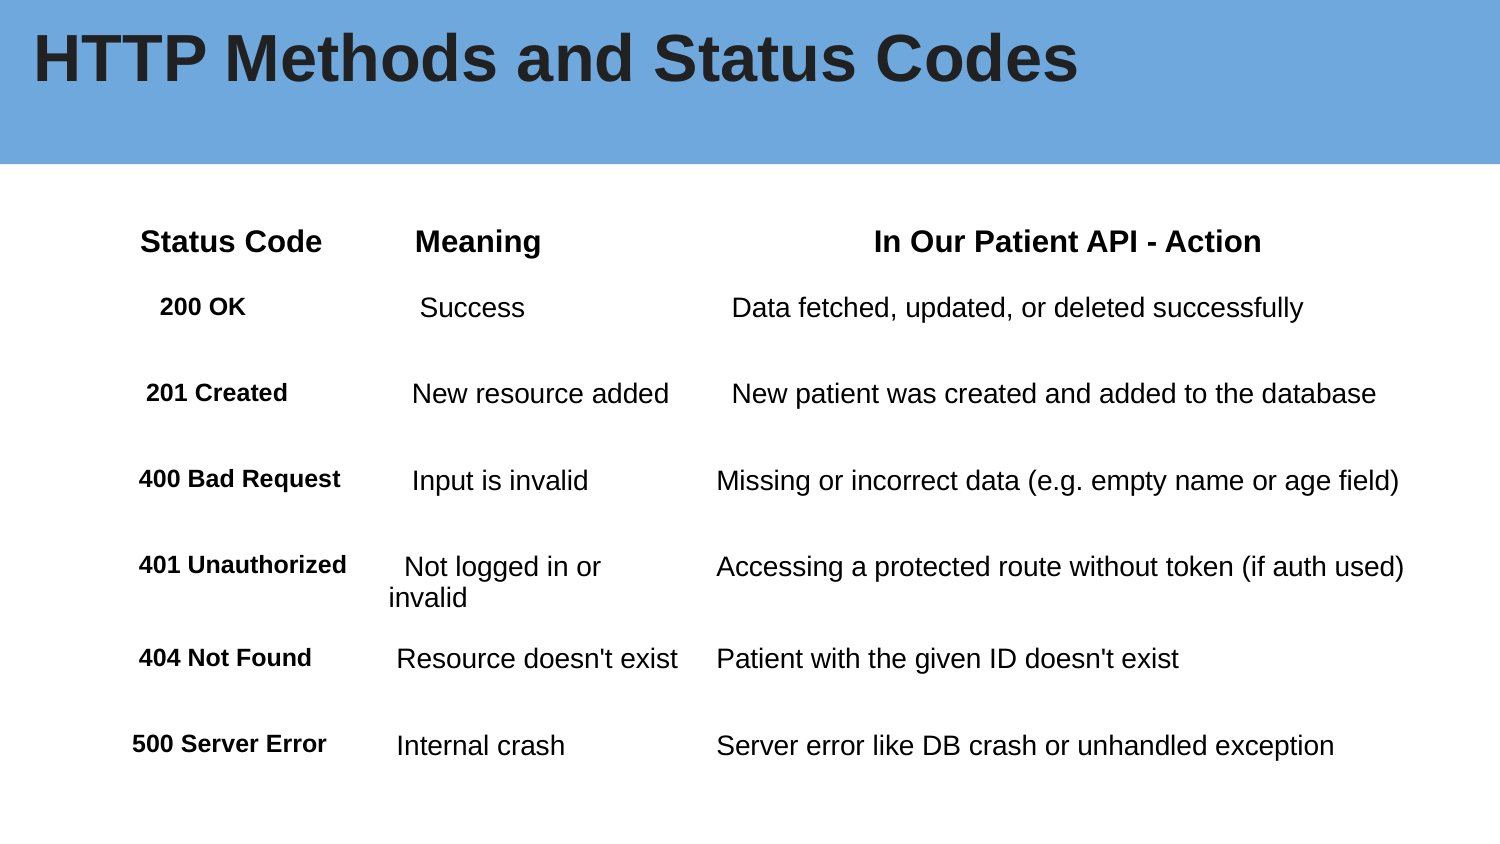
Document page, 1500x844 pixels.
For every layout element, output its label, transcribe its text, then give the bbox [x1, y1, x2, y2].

table_cell 404 Not Found [89, 629, 374, 715]
table_cell Internal crash [374, 715, 701, 801]
table_cell Server error like DB crash or unhandled exception [701, 715, 1435, 801]
table_cell Missing or incorrect data (e.g. empty name or age field) [701, 450, 1435, 536]
table_header In Our Patient API - Action [701, 204, 1435, 278]
text_box [2, 164, 1488, 813]
table_cell Accessing a protected route without token (if auth used) [701, 536, 1435, 629]
table_cell 201 Created [89, 364, 374, 450]
table_cell 200 OK [89, 278, 374, 364]
title HTTP Methods and Status Codes [0, 0, 1500, 165]
table_cell Input is invalid [374, 450, 701, 536]
table_cell 500 Server Error [89, 715, 374, 801]
table_cell Data fetched, updated, or deleted successfully [701, 278, 1435, 364]
table_cell Resource doesn't exist [374, 629, 701, 715]
table_header Meaning [374, 204, 701, 278]
table_cell Success [374, 278, 701, 364]
table_cell 400 Bad Request [89, 450, 374, 536]
table_cell Not logged in or invalid [374, 536, 701, 629]
table_cell New patient was created and added to the database [701, 364, 1435, 450]
table_cell 401 Unauthorized [89, 536, 374, 629]
table_cell New resource added [374, 364, 701, 450]
table_cell Patient with the given ID doesn't exist [701, 629, 1435, 715]
table_header Status Code [89, 204, 374, 278]
